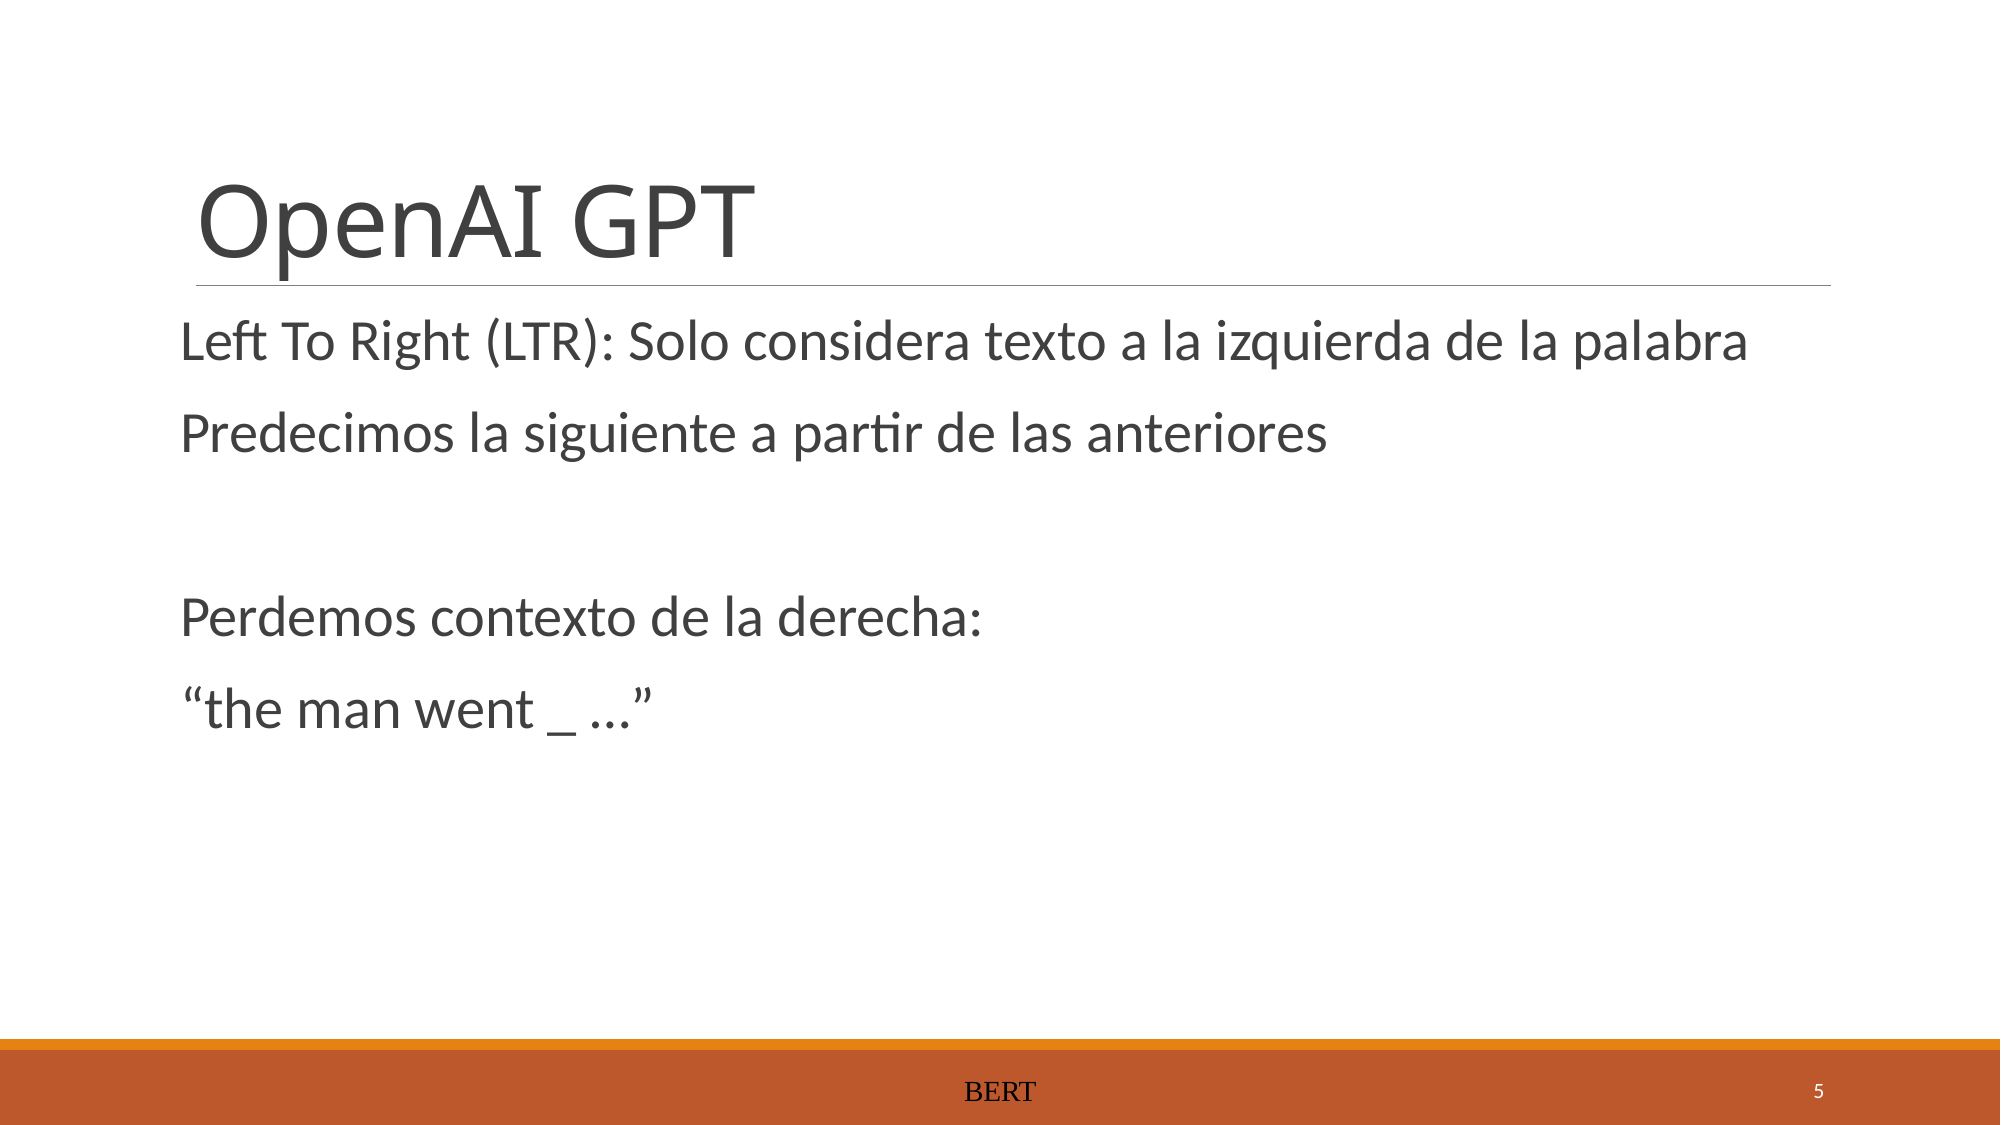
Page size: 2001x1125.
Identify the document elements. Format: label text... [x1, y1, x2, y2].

list Left To Right (LTR): Solo considera texto a la izquierda de la palabra Predecimos la siguiente a partir de las anteriores Perdemos contexto de la derecha: “the man went _ …” [180, 302, 1830, 963]
title OpenAI GPT [180, 47, 1830, 285]
slide_number 5 [1624, 1059, 1840, 1120]
footer BERT [604, 1059, 1396, 1120]
